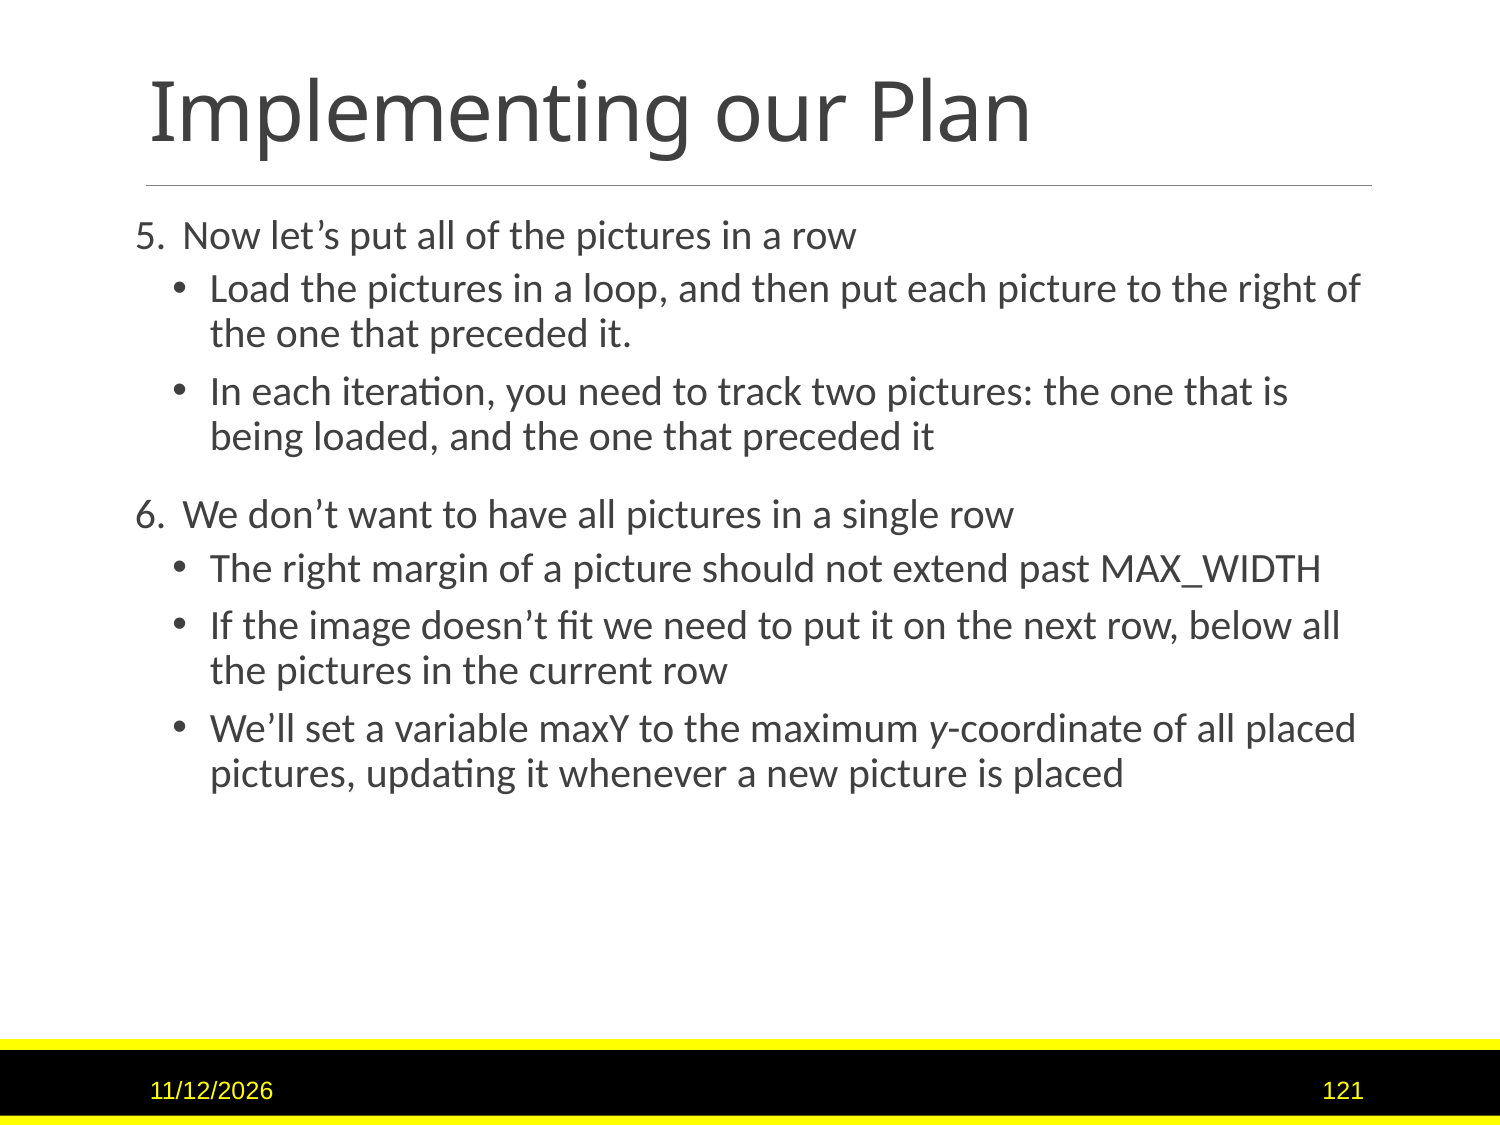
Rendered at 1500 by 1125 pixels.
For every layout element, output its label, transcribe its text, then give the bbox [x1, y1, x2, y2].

slide_number 121 [1217, 1059, 1380, 1120]
title Implementing our Plan [134, 47, 1373, 167]
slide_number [134, 1059, 440, 1120]
list Now let’s put all of the pictures in a row Load the pictures in a loop, and then put each picture to the right of the one that preceded it. In each iteration, you need to track two pictures: the one that is being loaded, and the one that preceded it We don’t want to have all pictures in a single row The right margin of a picture should not extend past MAX_WIDTH If the image doesn’t fit we need to put it on the next row, below all the pictures in the current row We’ll set a variable maxY to the maximum y-coordinate of all placed pictures, updating it whenever a new picture is placed [134, 205, 1373, 963]
